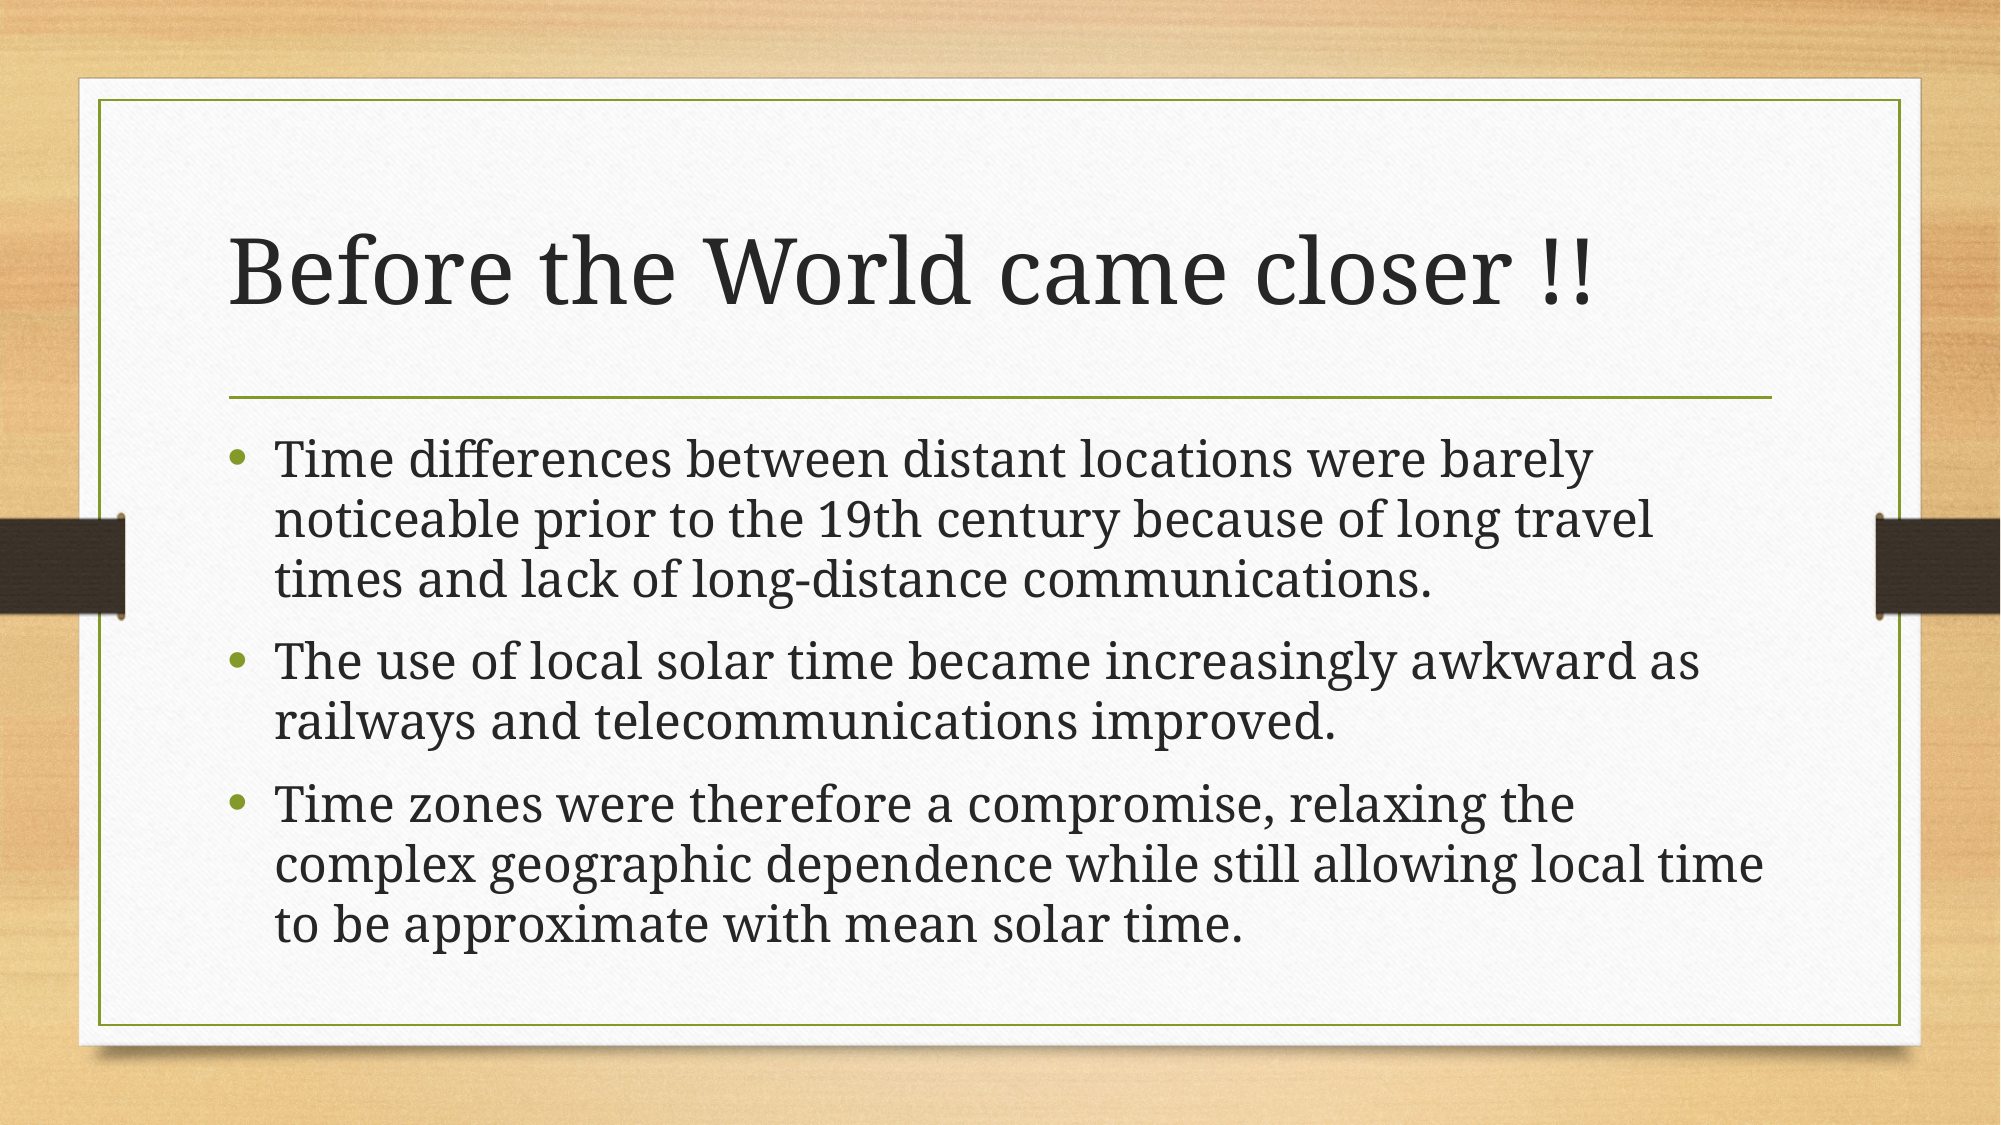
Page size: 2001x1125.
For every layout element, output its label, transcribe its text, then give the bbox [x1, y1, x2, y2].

title Before the World came closer !! [212, 161, 1788, 375]
picture [0, 0, 2001, 1125]
list Time differences between distant locations were barely noticeable prior to the 19th century because of long travel times and lack of long-distance communications. The use of local solar time became increasingly awkward as railways and telecommunications improved. Time zones were therefore a compromise, relaxing the complex geographic dependence while still allowing local time to be approximate with mean solar time. [212, 419, 1788, 964]
